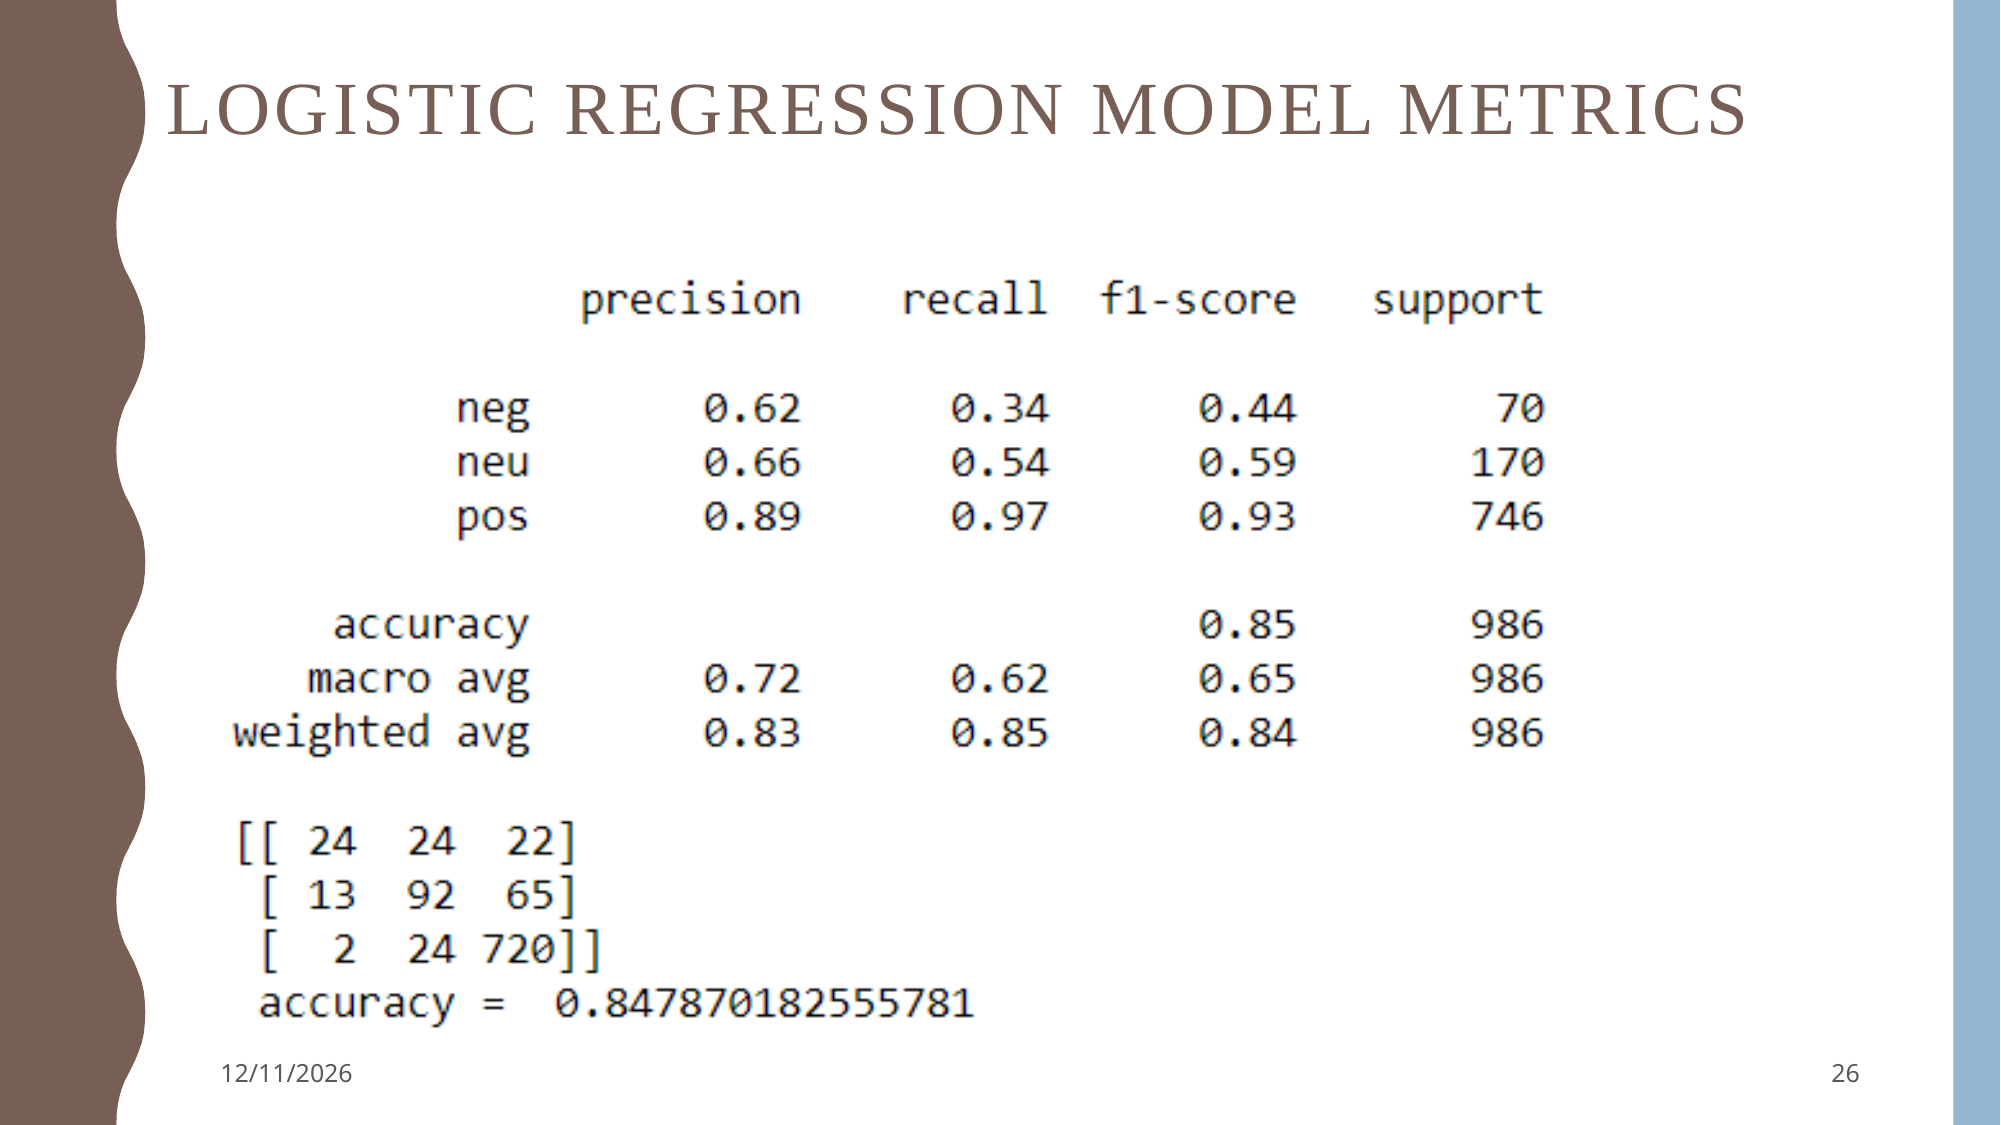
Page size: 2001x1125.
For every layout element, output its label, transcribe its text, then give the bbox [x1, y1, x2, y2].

text_box LOGISTIC REGRESSION MODEL METRICS [151, 62, 1875, 308]
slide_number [205, 1045, 588, 1103]
picture [208, 258, 1584, 1046]
slide_number 26 [1412, 1045, 1875, 1103]
